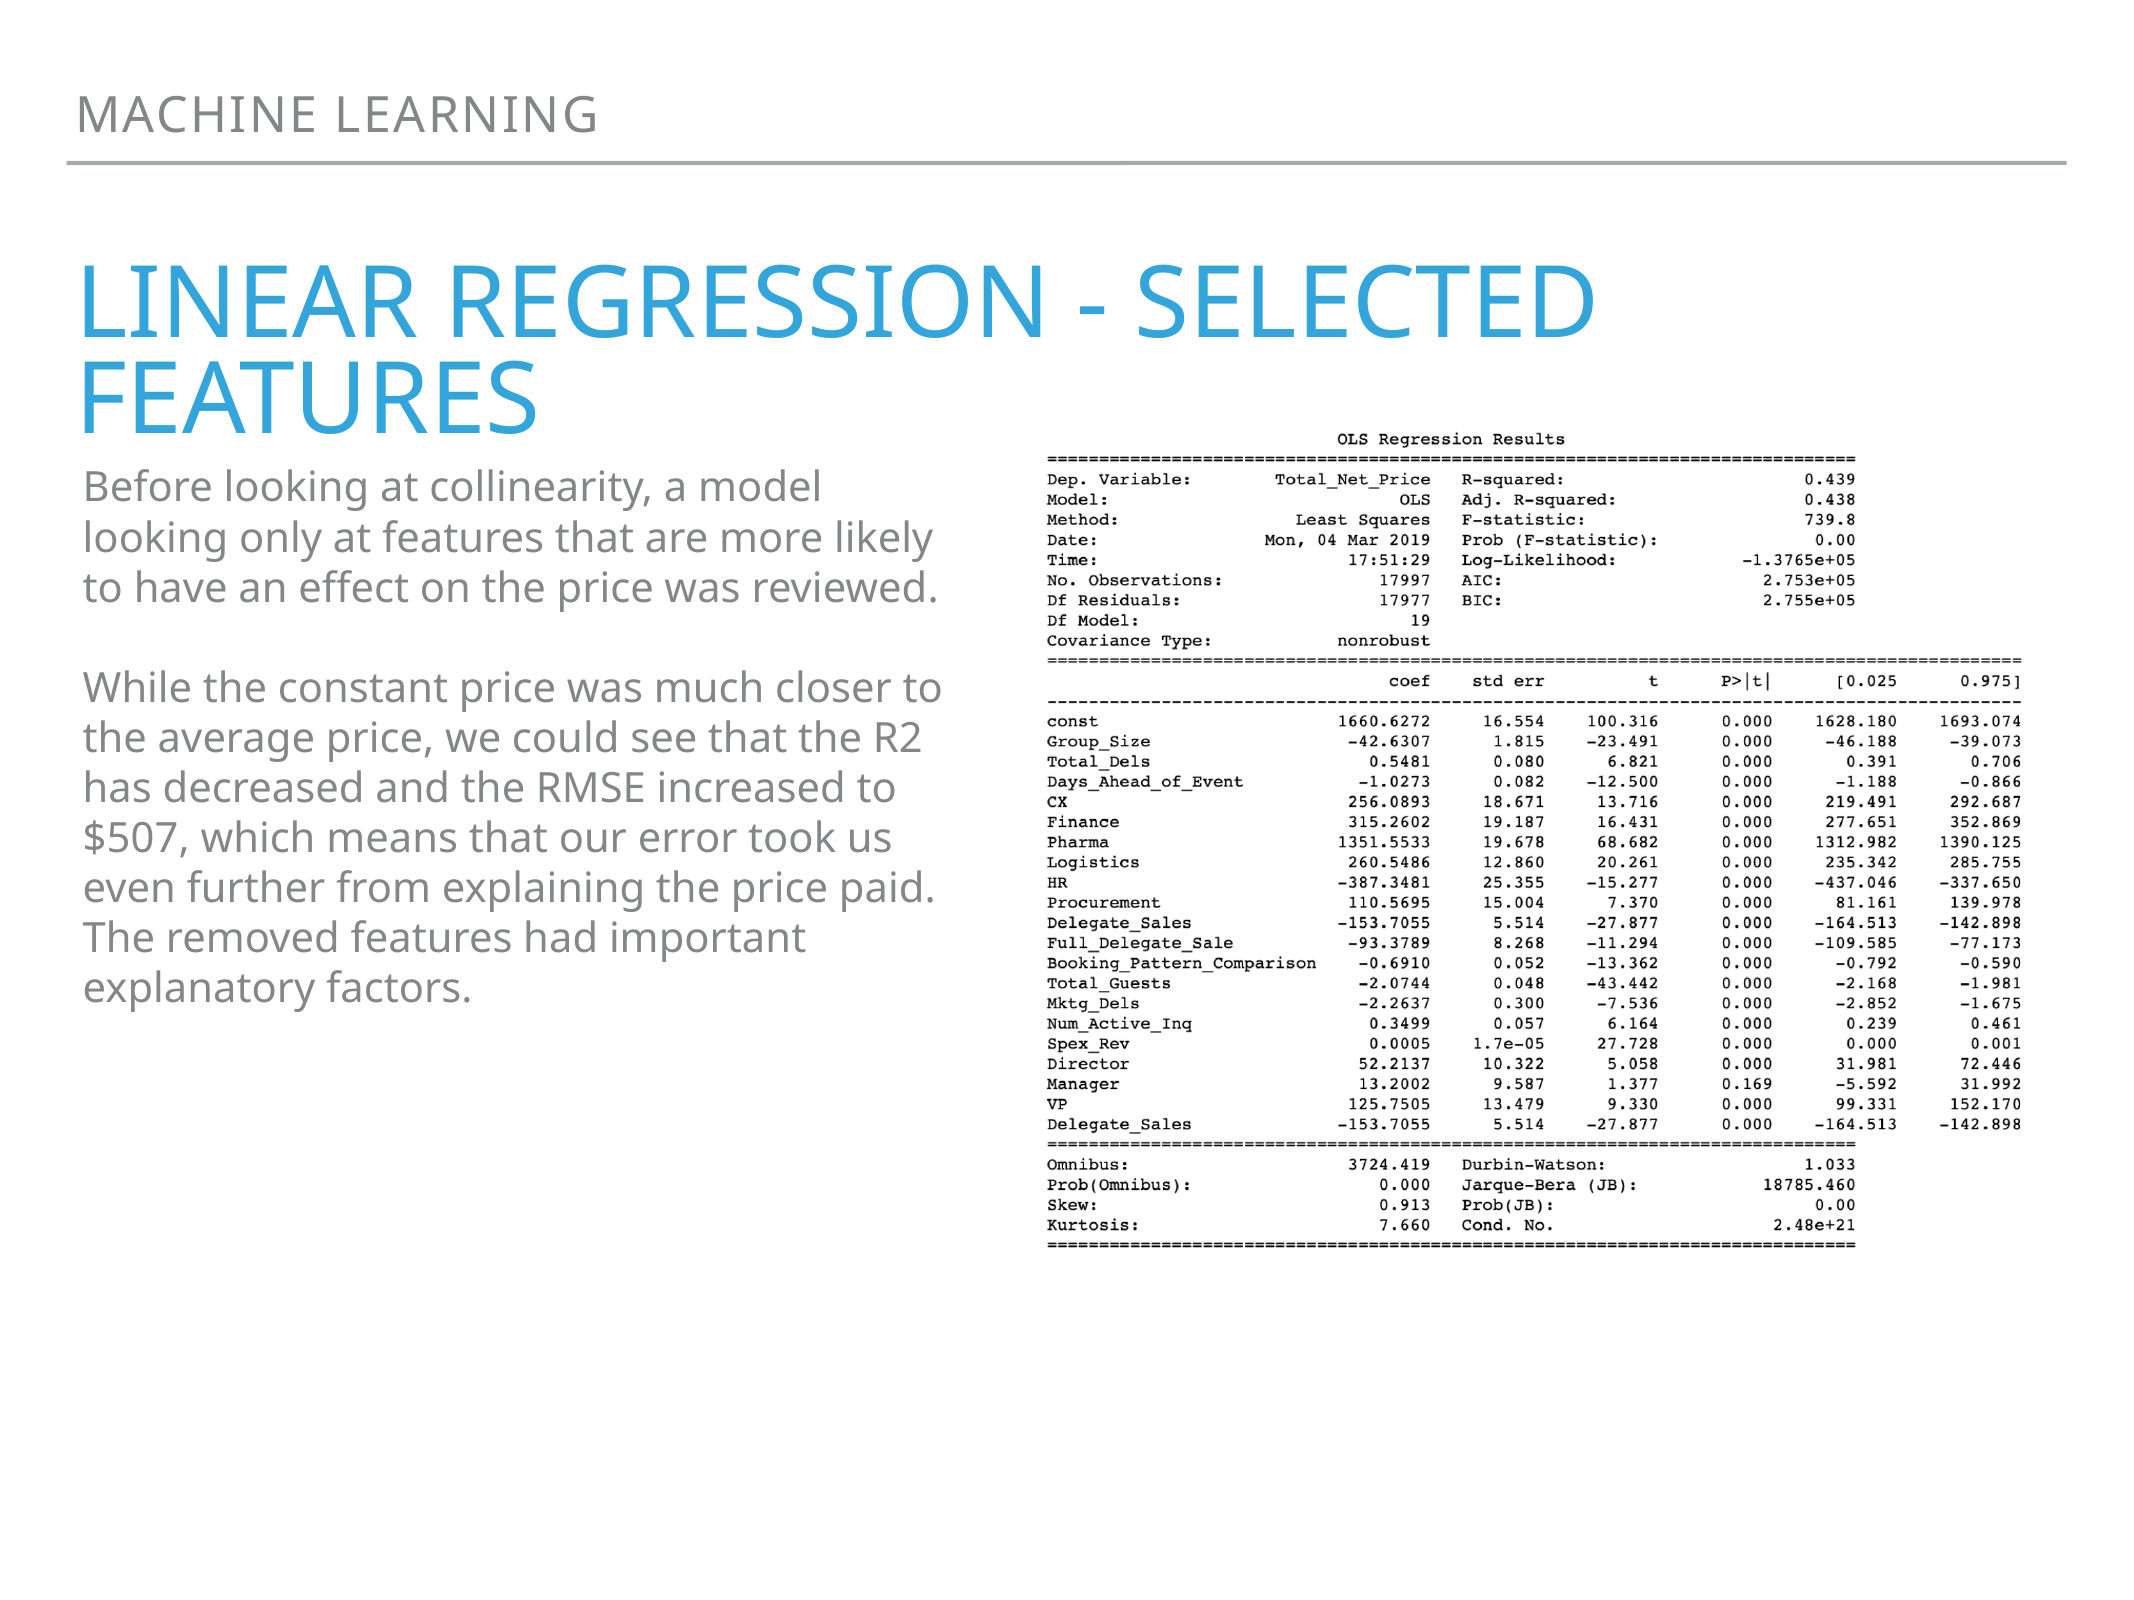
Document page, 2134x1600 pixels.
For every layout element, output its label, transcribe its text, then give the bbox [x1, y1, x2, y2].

text_box Before looking at collinearity, a model looking only at features that are more likely to have an effect on the price was reviewed. While the constant price was much closer to the average price, we could see that the R2 has decreased and the RMSE increased to $507, which means that our error took us even further from explaining the price paid. The removed features had important explanatory factors. [74, 451, 957, 1019]
title LINEAR REGRESSION - SELECTED FEATURES [66, 251, 2068, 372]
picture [1040, 411, 2045, 1263]
list MACHINE LEARNING [66, 74, 1901, 151]
